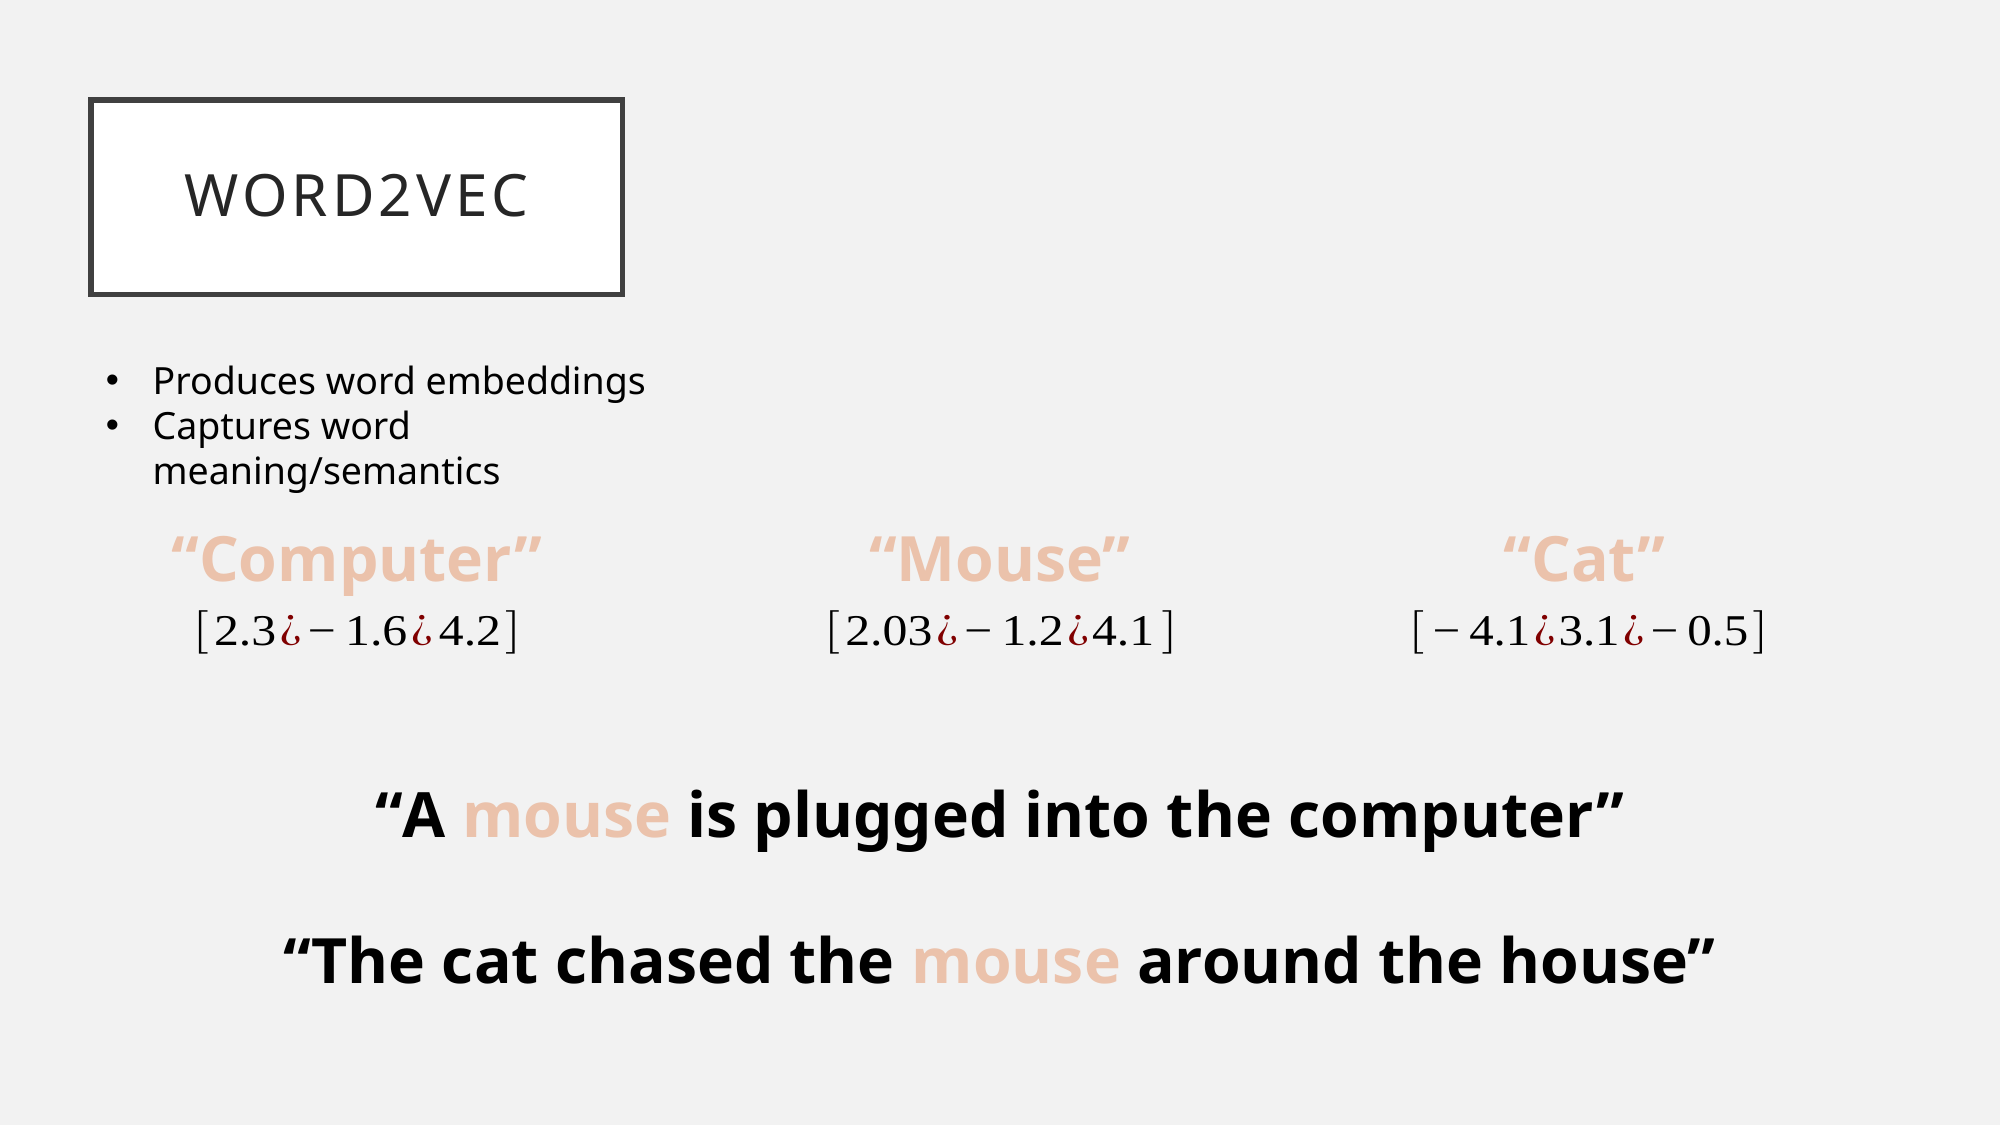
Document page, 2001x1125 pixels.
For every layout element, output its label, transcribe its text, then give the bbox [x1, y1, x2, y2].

text_box “Mouse” [854, 511, 1146, 602]
text_box “Computer” [156, 511, 558, 602]
text_box “The cat chased the mouse around the house” [268, 913, 1732, 1004]
title Word2Vec [88, 97, 625, 297]
text_box “A mouse is plugged into the computer” [360, 768, 1640, 858]
text_box Produces word embeddings Captures word meaning/semantics [91, 349, 717, 500]
text_box “Cat” [1488, 511, 1681, 602]
